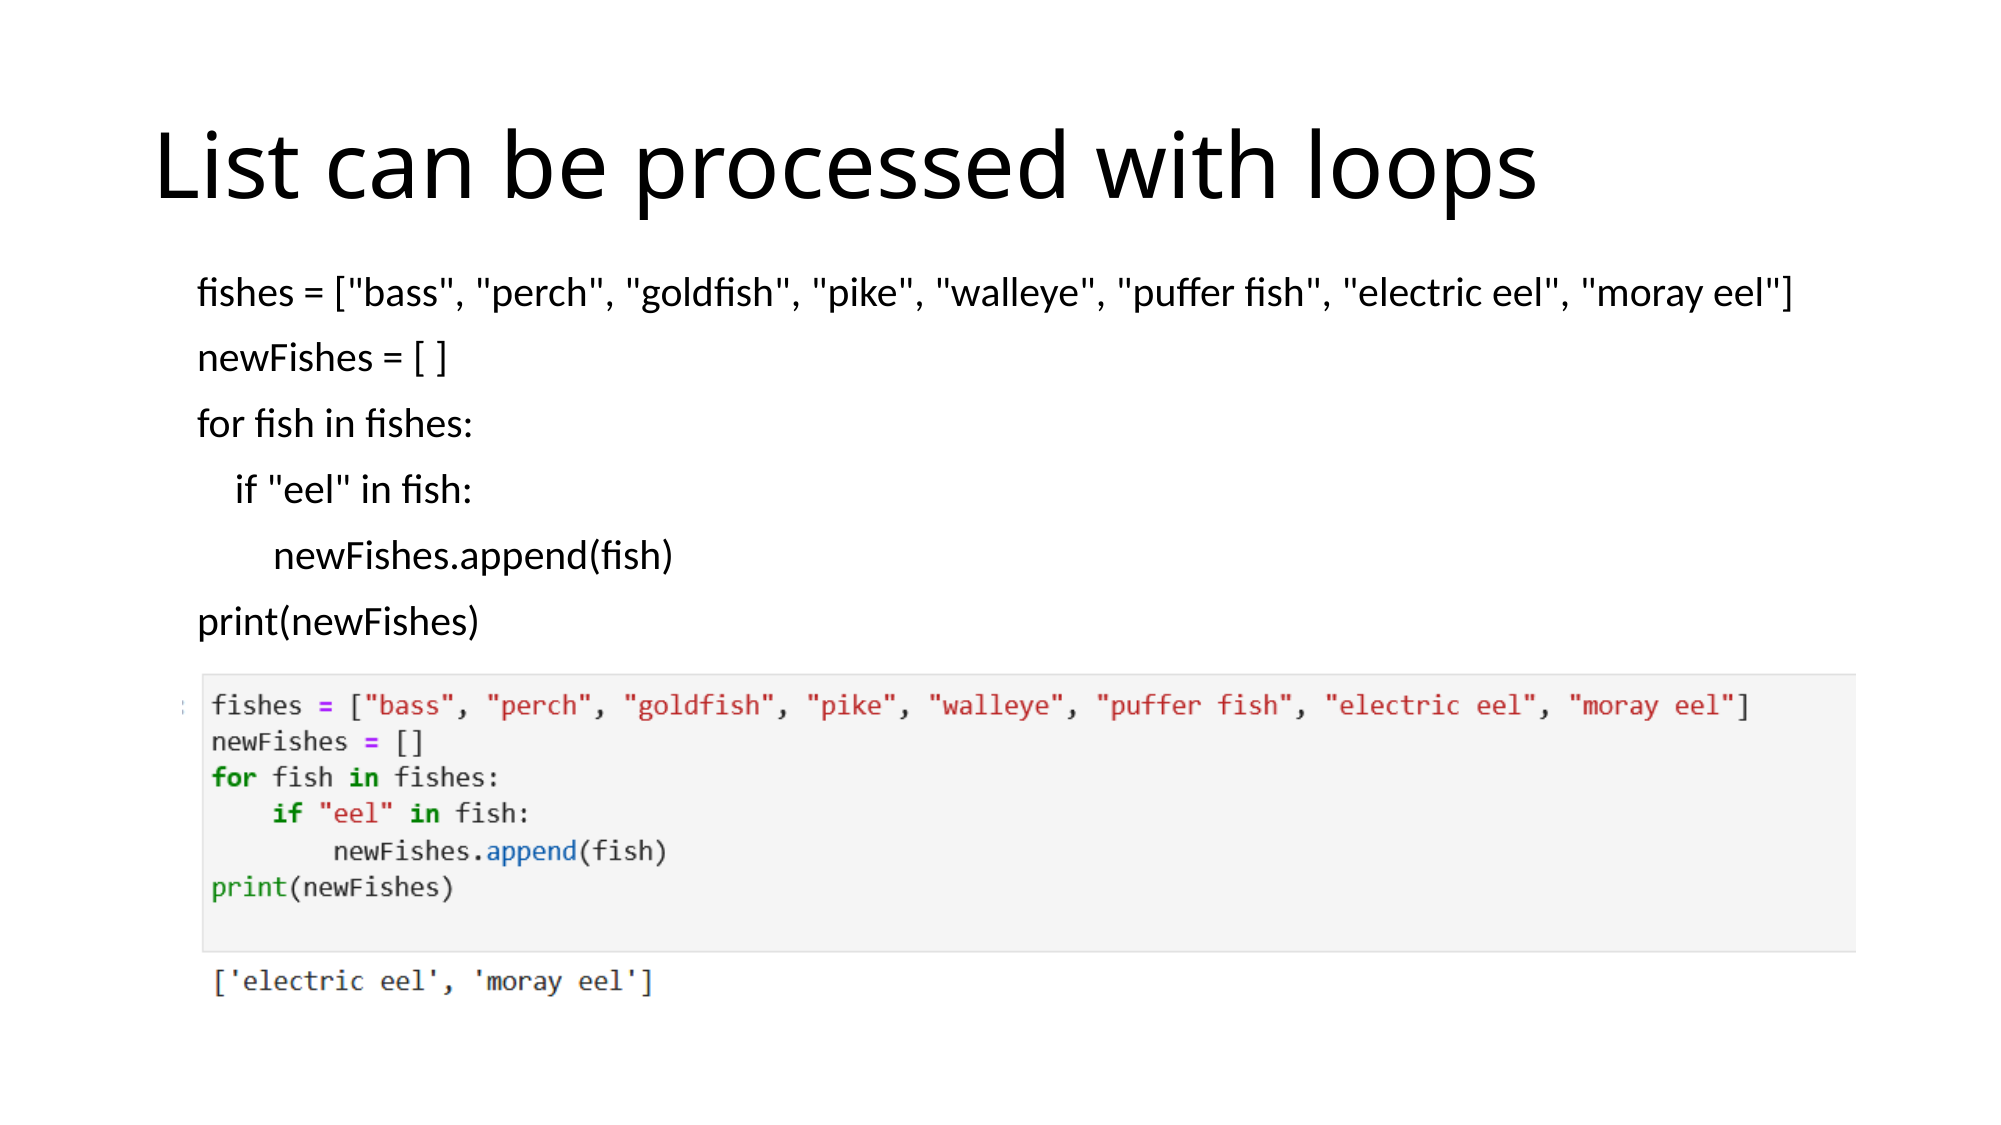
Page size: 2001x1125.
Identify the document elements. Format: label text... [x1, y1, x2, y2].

picture [182, 663, 1856, 1017]
list fishes = ["bass", "perch", "goldfish", "pike", "walleye", "puffer fish", "electric eel", "moray eel"] newFishes = [ ] for fish in fishes: if "eel" in fish: newFishes.append(fish) print(newFishes) [182, 262, 1965, 1005]
title List can be processed with loops [137, 59, 1863, 278]
